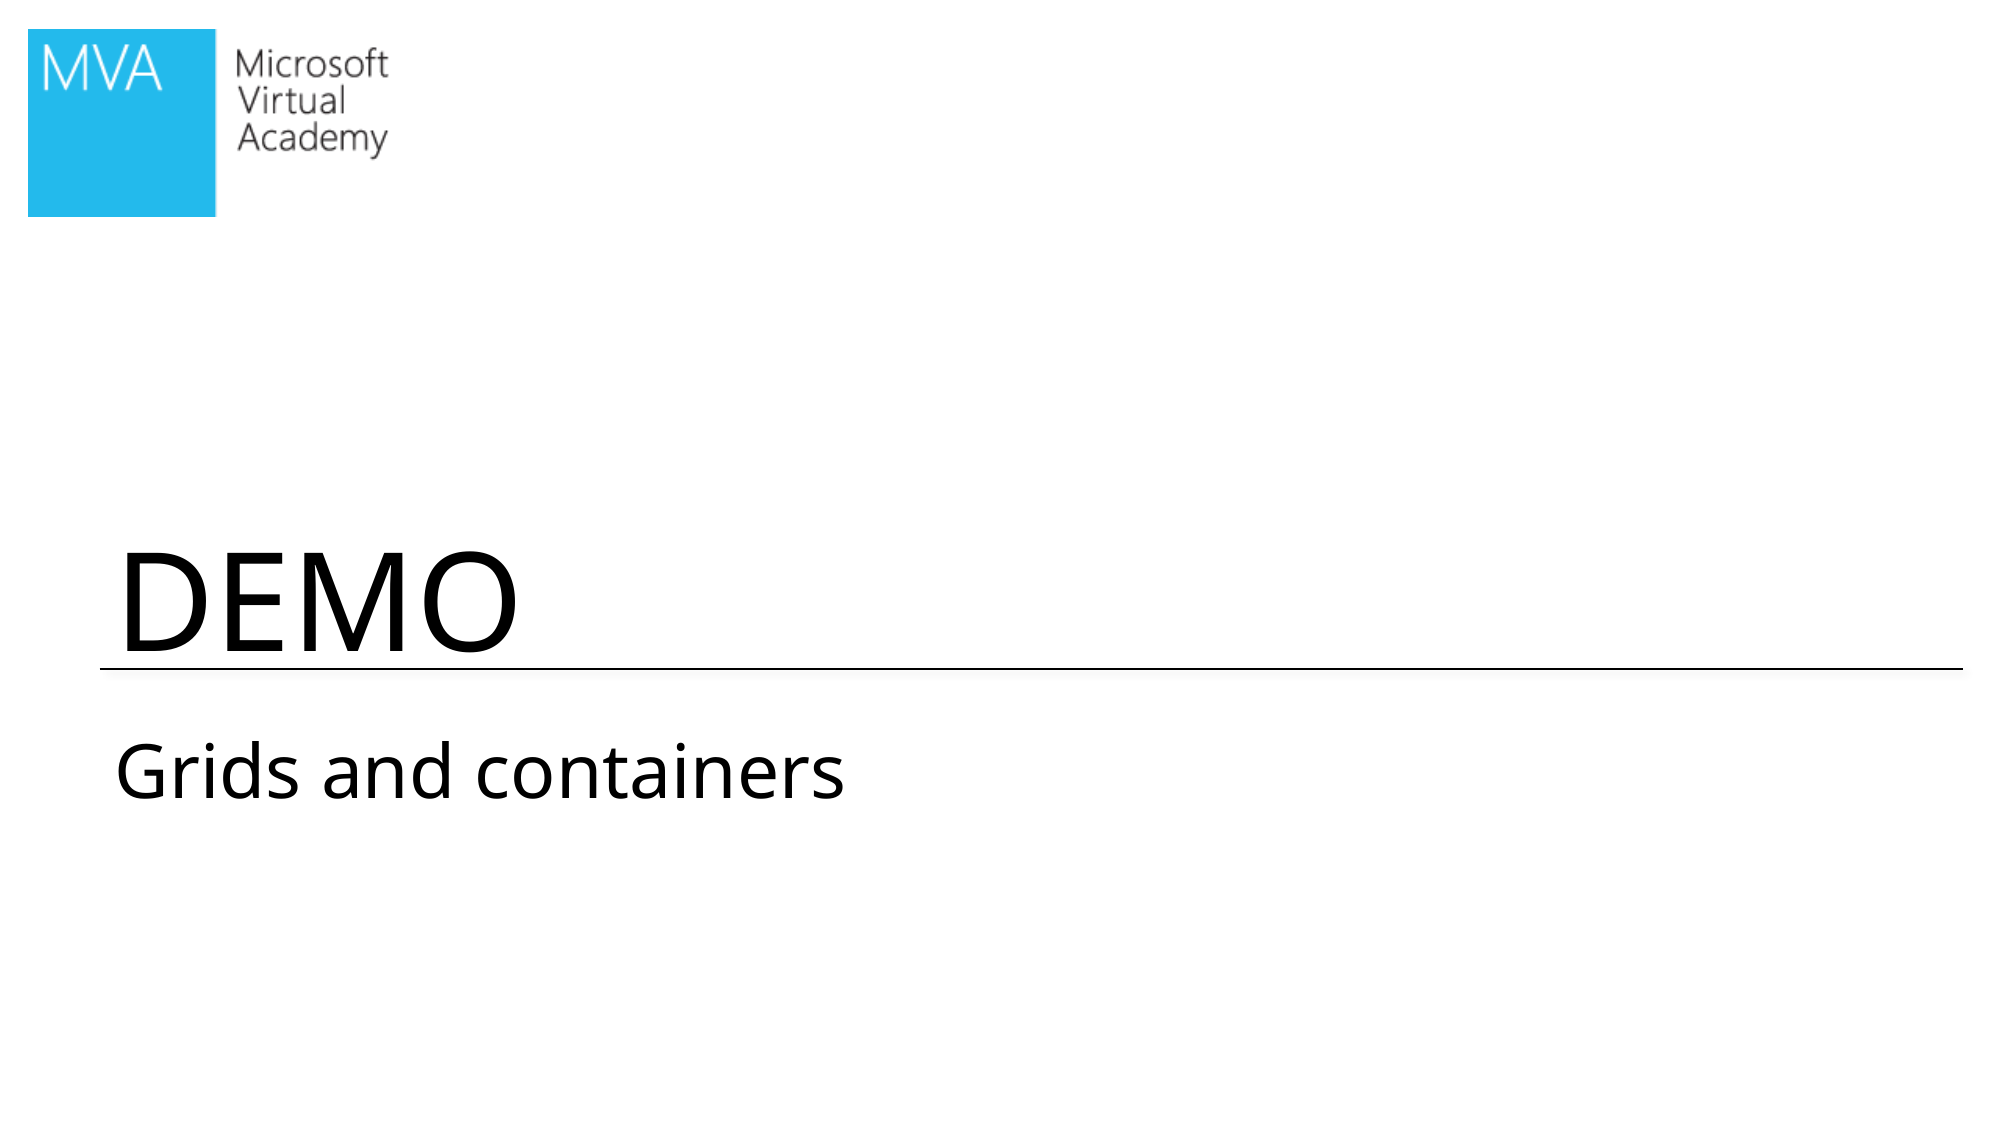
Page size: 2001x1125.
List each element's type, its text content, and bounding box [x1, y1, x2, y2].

title Grids and containers [99, 733, 1976, 1009]
picture [28, 29, 497, 217]
